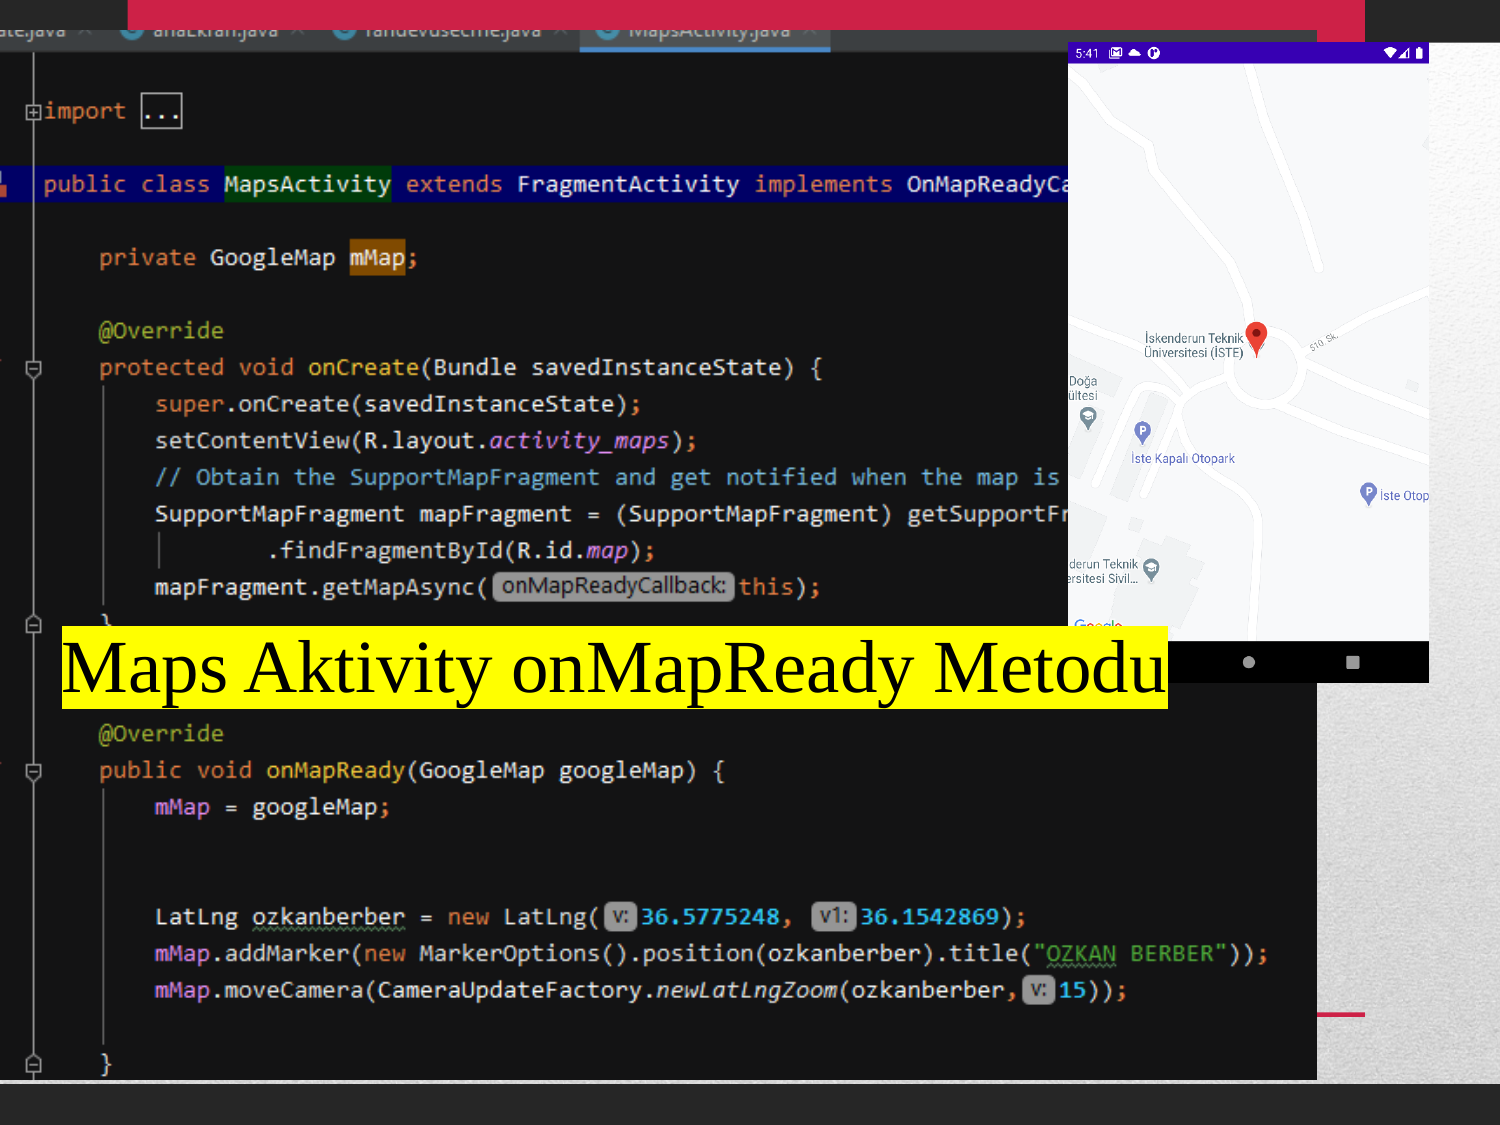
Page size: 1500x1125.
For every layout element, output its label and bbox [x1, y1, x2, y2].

picture [1068, 41, 1430, 684]
list [0, 30, 1318, 1081]
